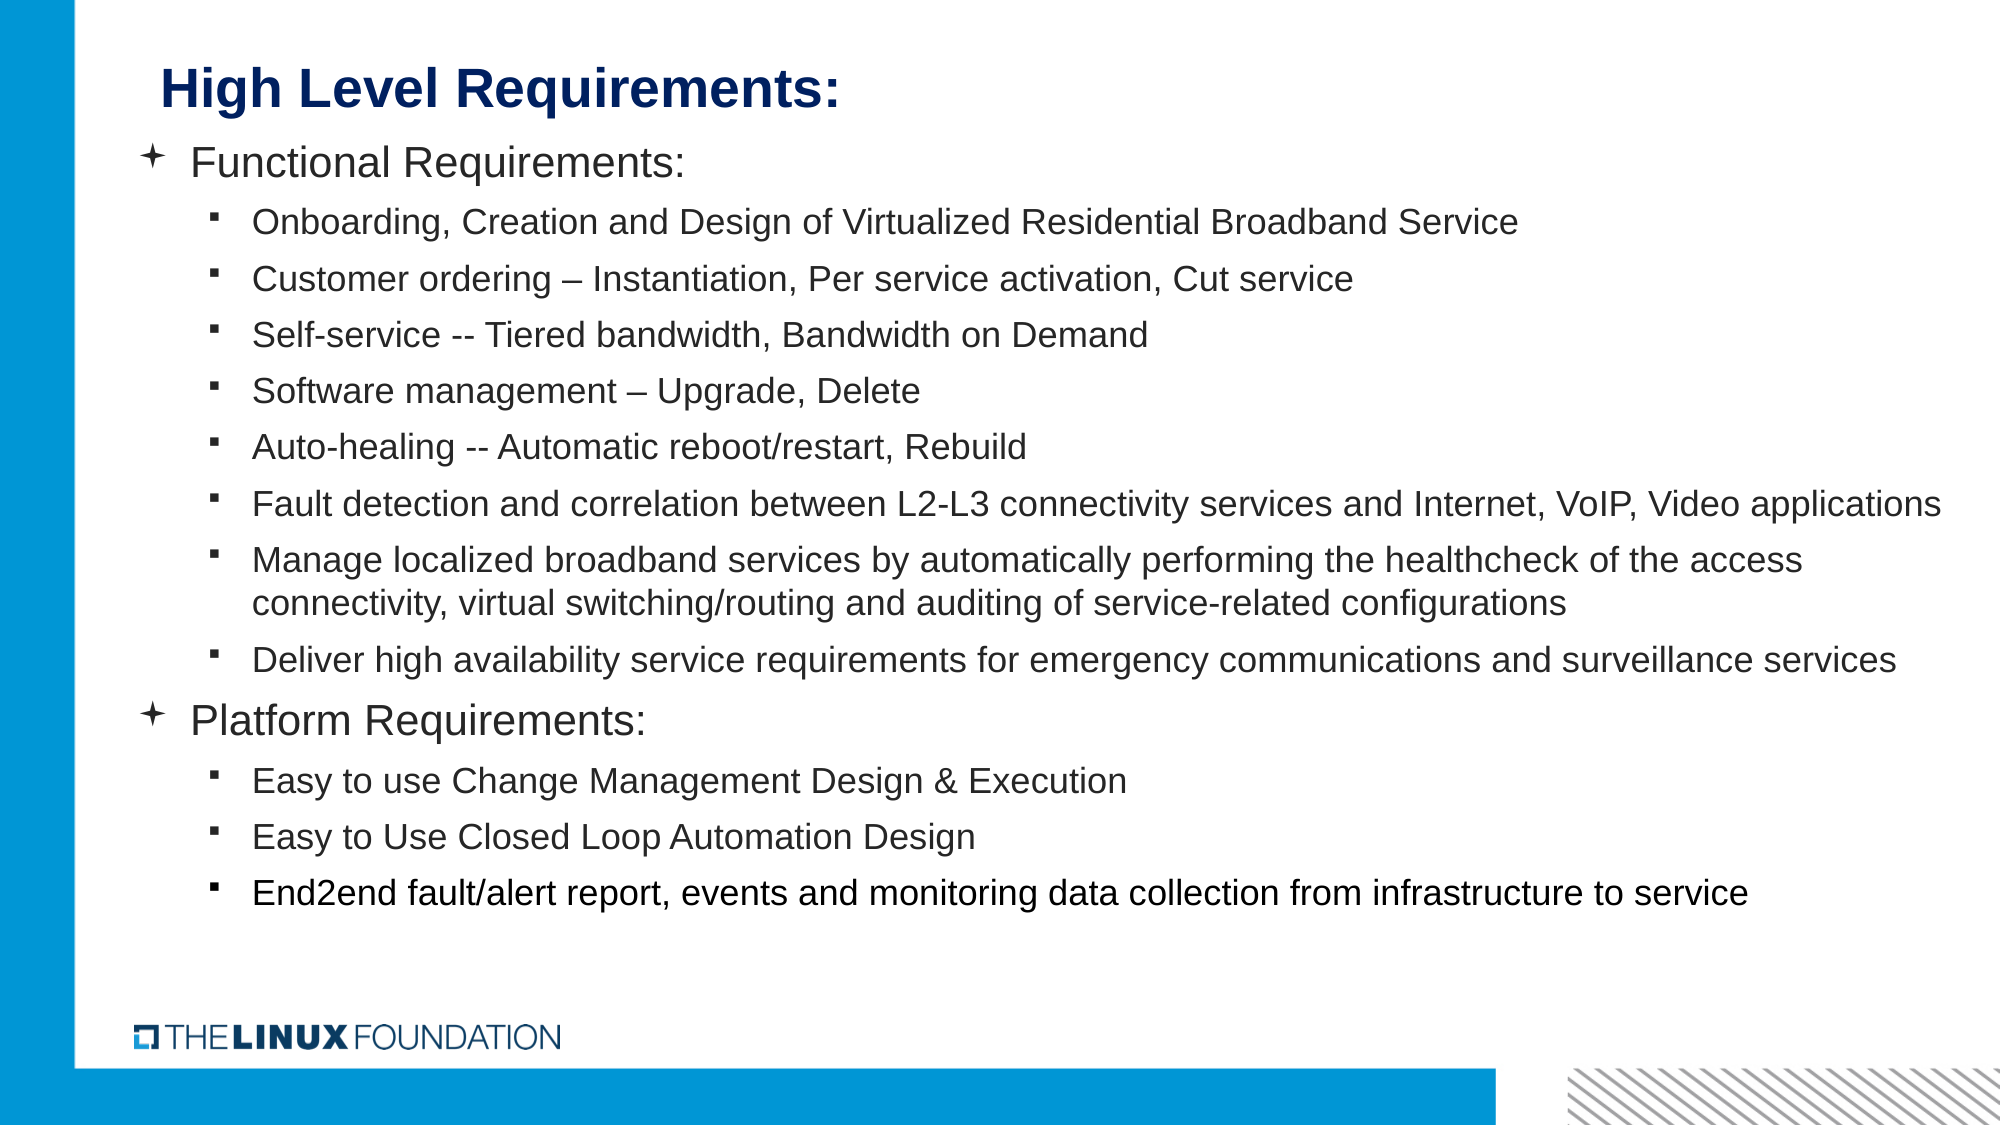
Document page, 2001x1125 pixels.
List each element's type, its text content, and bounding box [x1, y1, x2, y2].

picture [75, 0, 2000, 1125]
title High Level Requirements: [152, 44, 1901, 125]
list Functional Requirements: Onboarding, Creation and Design of Virtualized Residential Broadband Service Customer ordering – Instantiation, Per service activation, Cut service Self-service -- Tiered bandwidth, Bandwidth on Demand Software management – Upgrade, Delete Auto-healing -- Automatic reboot/restart, Rebuild Fault detection and correlation between L2-L3 connectivity services and Internet, VoIP, Video applications Manage localized broadband services by automatically performing the healthcheck of the access connectivity, virtual switching/routing and auditing of service-related configurations Deliver high availability service requirements for emergency communications and surveillance services Platform Requirements: Easy to use Change Management Design & Execution Easy to Use Closed Loop Automation Design End2end fault/alert report, events and monitoring data collection from infrastructure to service [129, 125, 1956, 993]
